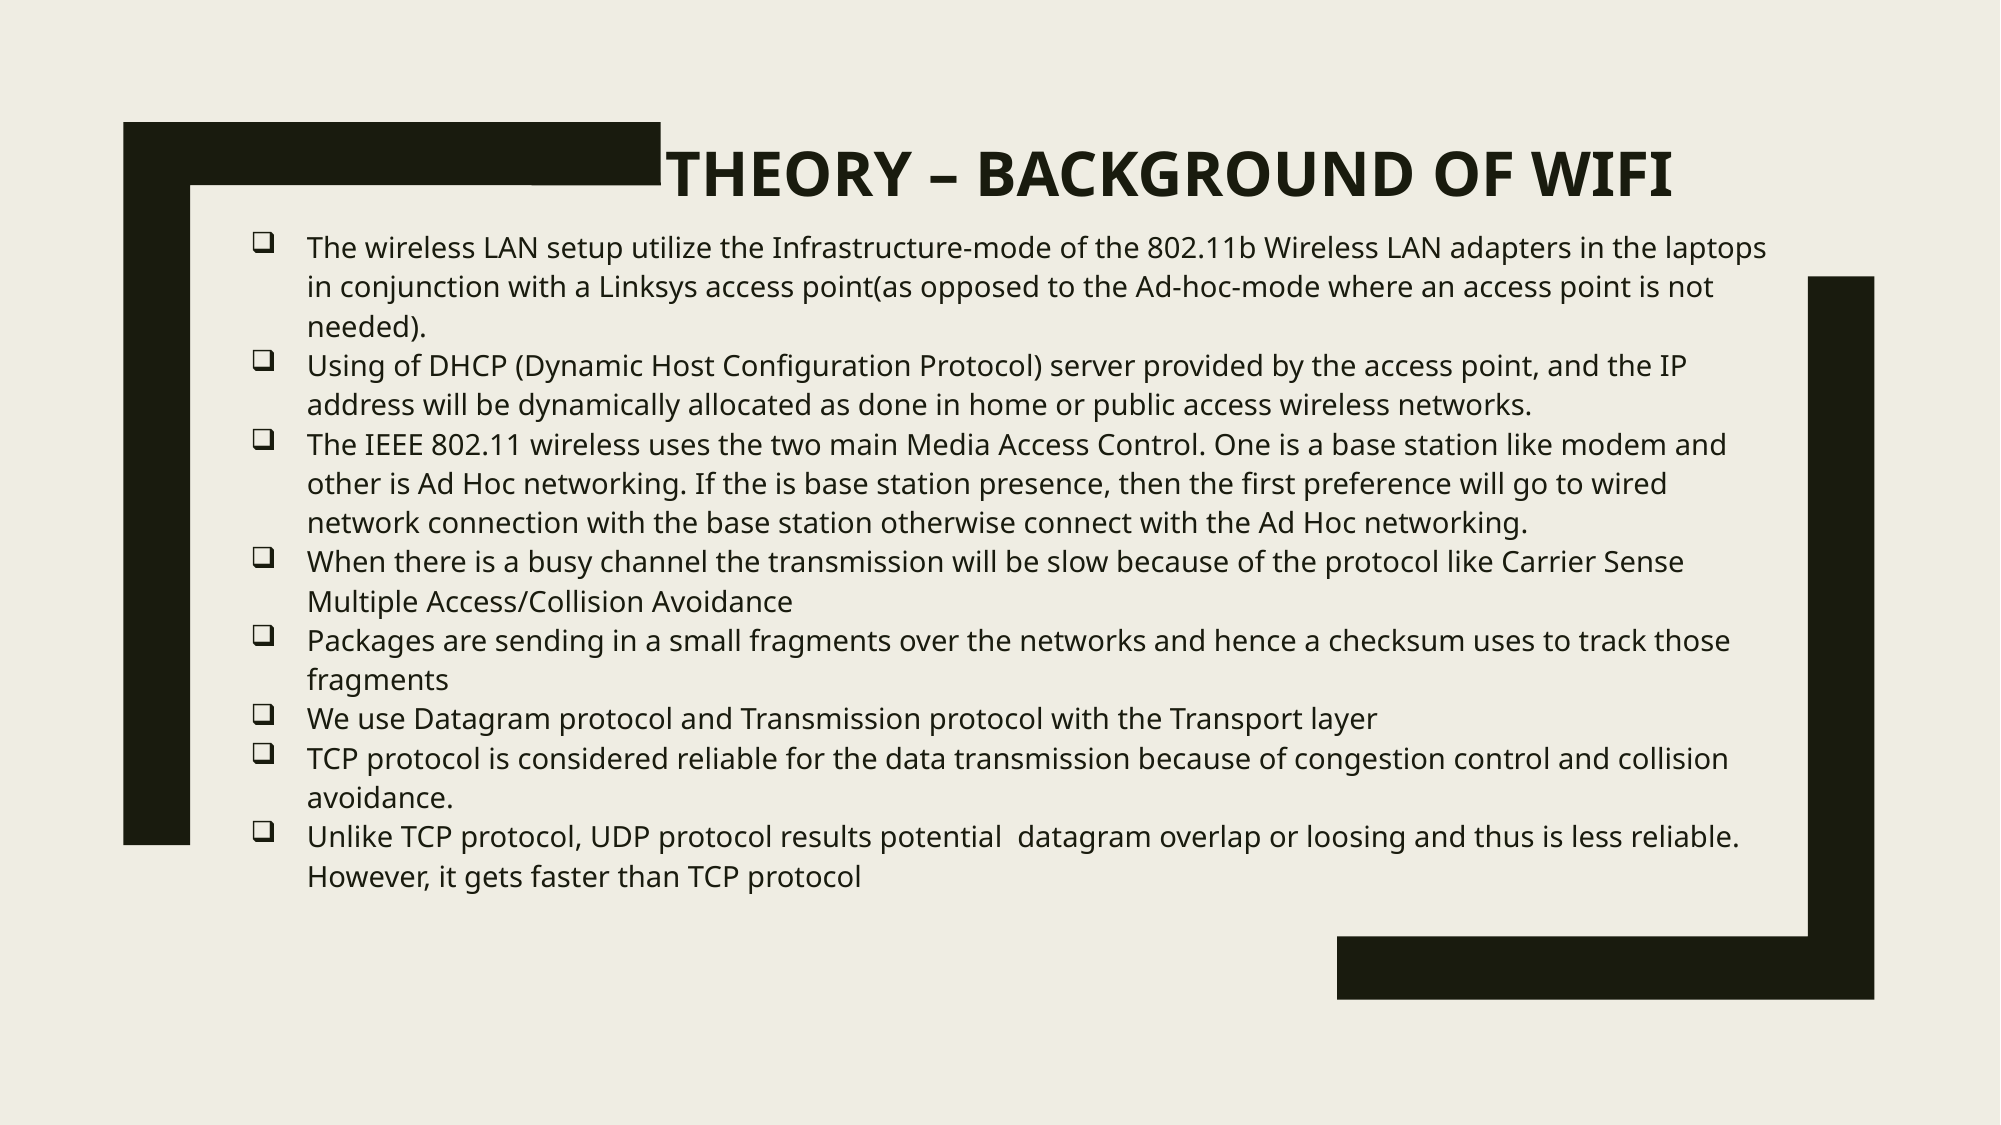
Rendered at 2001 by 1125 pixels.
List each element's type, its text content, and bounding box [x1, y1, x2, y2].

title Theory – Background of WIFI [235, 120, 1736, 217]
subtitle The wireless LAN setup utilize the Infrastructure-mode of the 802.11b Wireless LAN adapters in the laptops in conjunction with a Linksys access point(as opposed to the Ad-hoc-mode where an access point is not needed). Using of DHCP (Dynamic Host Configuration Protocol) server provided by the access point, and the IP address will be dynamically allocated as done in home or public access wireless networks. The IEEE 802.11 wireless uses the two main Media Access Control. One is a base station like modem and other is Ad Hoc networking. If the is base station presence, then the first preference will go to wired network connection with the base station otherwise connect with the Ad Hoc networking. When there is a busy channel the transmission will be slow because of the protocol like Carrier Sense Multiple Access/Collision Avoidance Packages are sending in a small fragments over the networks and hence a checksum uses to track those fragments We use Datagram protocol and Transmission protocol with the Transport layer TCP protocol is considered reliable for the data transmission because of congestion control and collision avoidance. Unlike TCP protocol, UDP protocol results potential datagram overlap or loosing and thus is less reliable. However, it gets faster than TCP protocol [235, 217, 1792, 1040]
